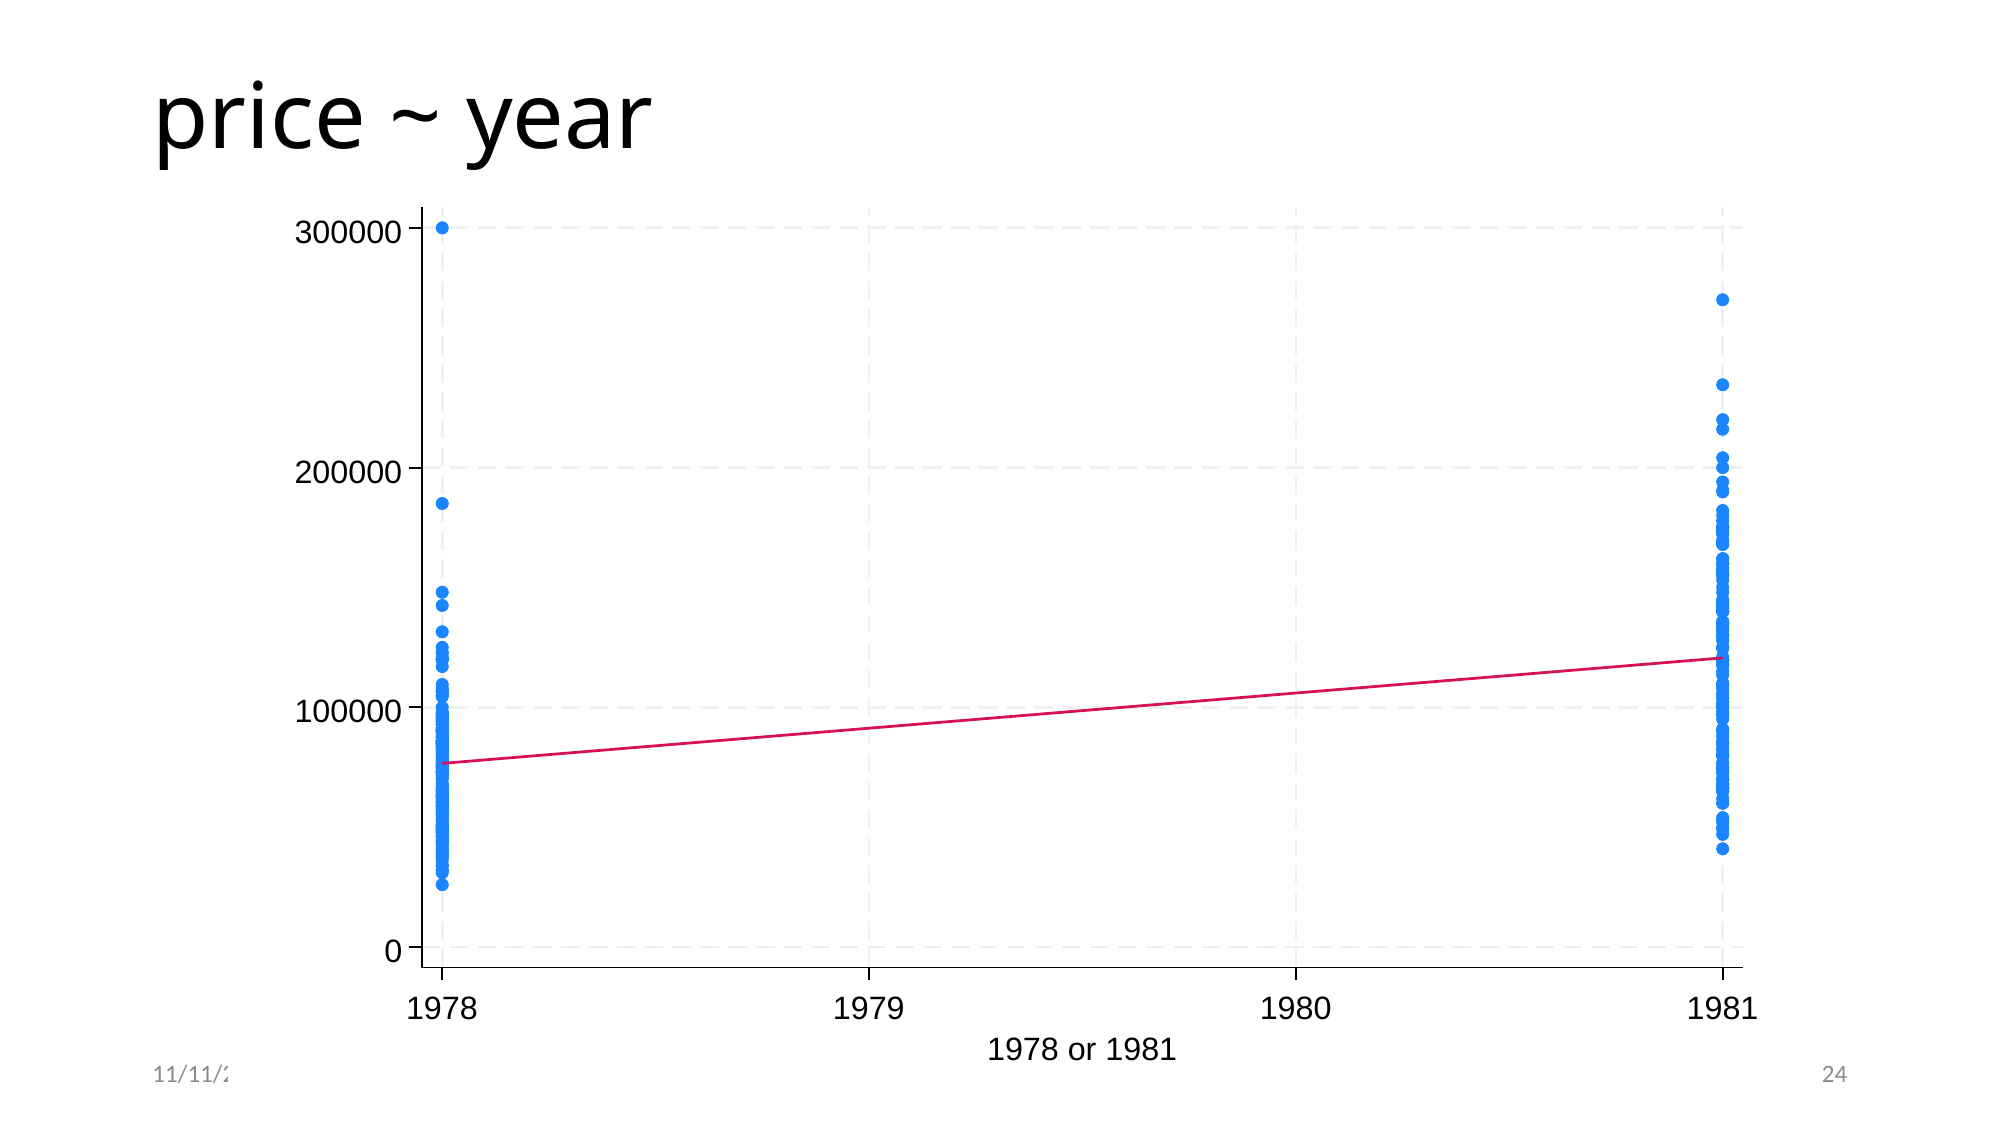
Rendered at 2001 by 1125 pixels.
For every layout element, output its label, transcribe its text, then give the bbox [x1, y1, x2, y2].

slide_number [137, 1042, 588, 1103]
title price ~ year [137, 59, 1863, 179]
slide_number 24 [1412, 1042, 1863, 1103]
picture [228, 174, 1772, 1102]
